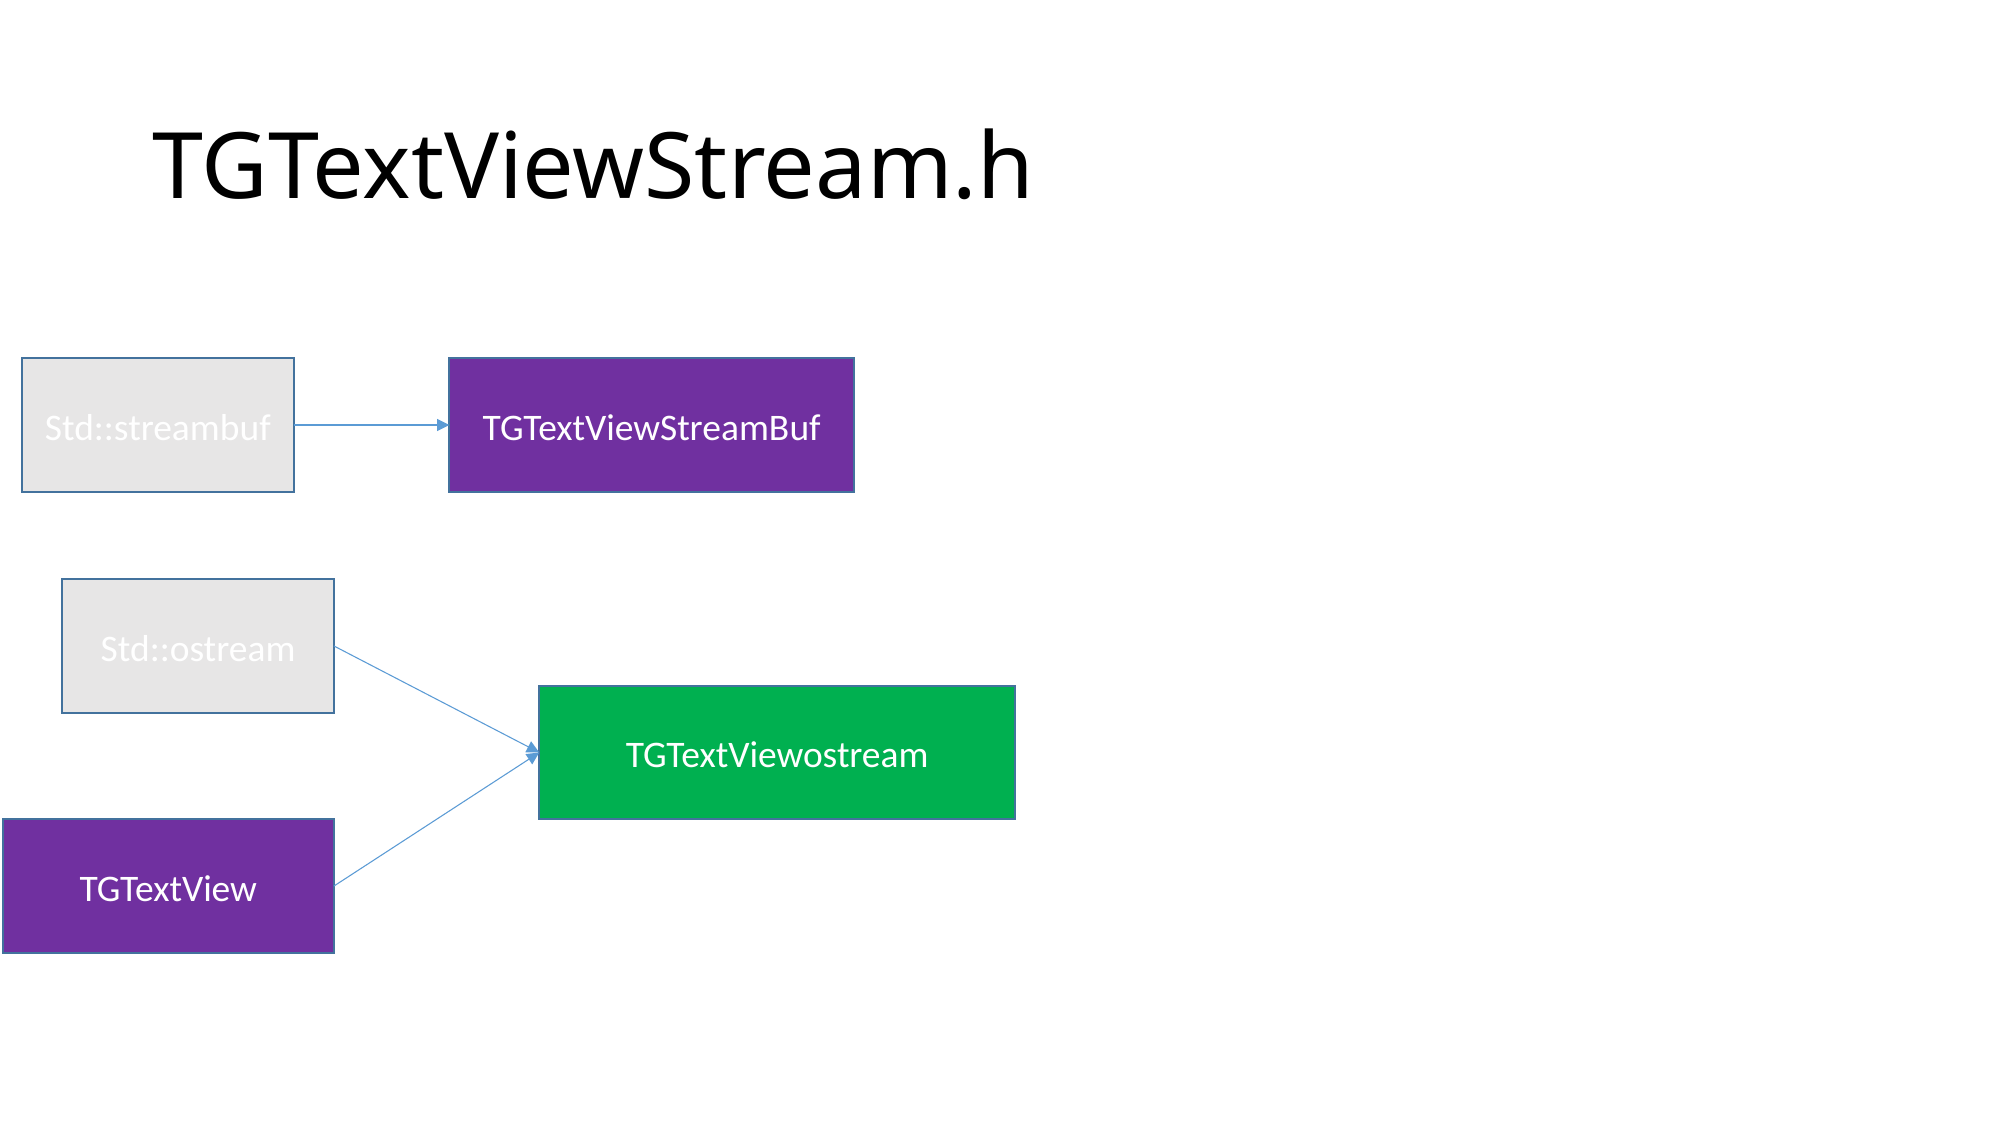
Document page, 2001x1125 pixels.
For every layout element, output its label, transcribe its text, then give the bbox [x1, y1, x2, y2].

text_box TGTextViewostream [540, 685, 1016, 820]
text_box Std::streambuf [21, 357, 295, 493]
text_box Std::ostream [61, 578, 335, 714]
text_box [333, 753, 540, 887]
text_box TGTextView [2, 818, 335, 954]
title TGTextViewStream.h [137, 59, 1863, 278]
text_box TGTextViewStreamBuf [448, 357, 855, 493]
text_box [333, 645, 540, 753]
